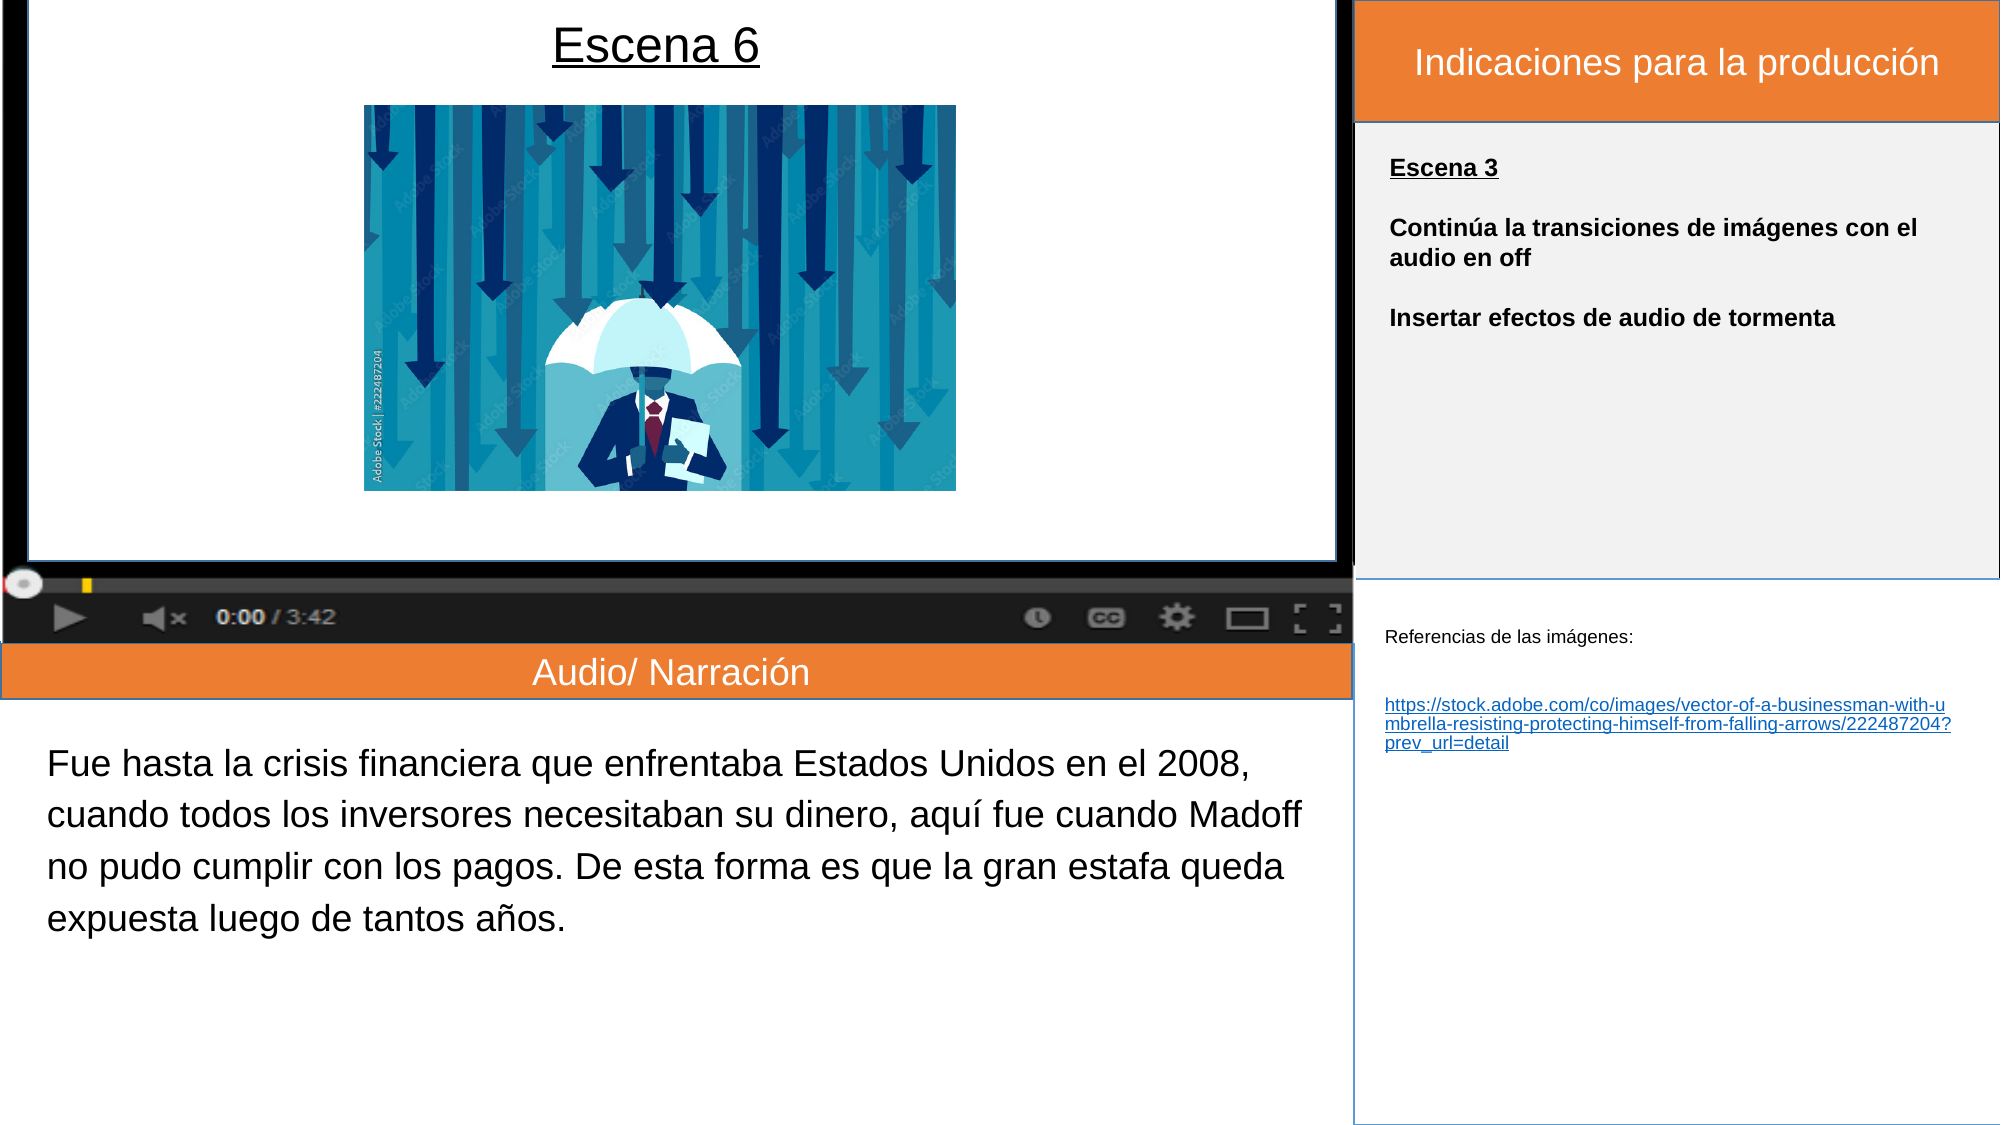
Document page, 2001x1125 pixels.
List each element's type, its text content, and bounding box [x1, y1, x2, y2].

picture [828, 105, 956, 492]
text_box Indicaciones para la producción [1360, 0, 2000, 122]
text_box [1360, 122, 2000, 579]
text_box Fue hasta la crisis financiera que enfrentaba Estados Unidos en el 2008, cuando todos los inversores necesitaban su dinero, aquí fue cuando Madoff no pudo cumplir con los pagos. De esta forma es que la gran estafa queda expuesta luego de tantos años. [31, 724, 1336, 970]
picture [444, 105, 832, 492]
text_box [0, 0, 1356, 643]
text_box Escena 3 Continúa la transiciones de imágenes con el audio en off Insertar efectos de audio de tormenta [1374, 143, 1980, 369]
text_box Referencias de las imágenes: https://stock.adobe.com/co/images/vector-of-a-businessman-with-umbrella-resisting-protecting-himself-from-falling-arrows/222487204?prev_url=detail [1369, 617, 1969, 746]
picture [364, 105, 442, 492]
text_box Audio/ Narración [1, 651, 1352, 700]
text_box [1353, 579, 2000, 1125]
